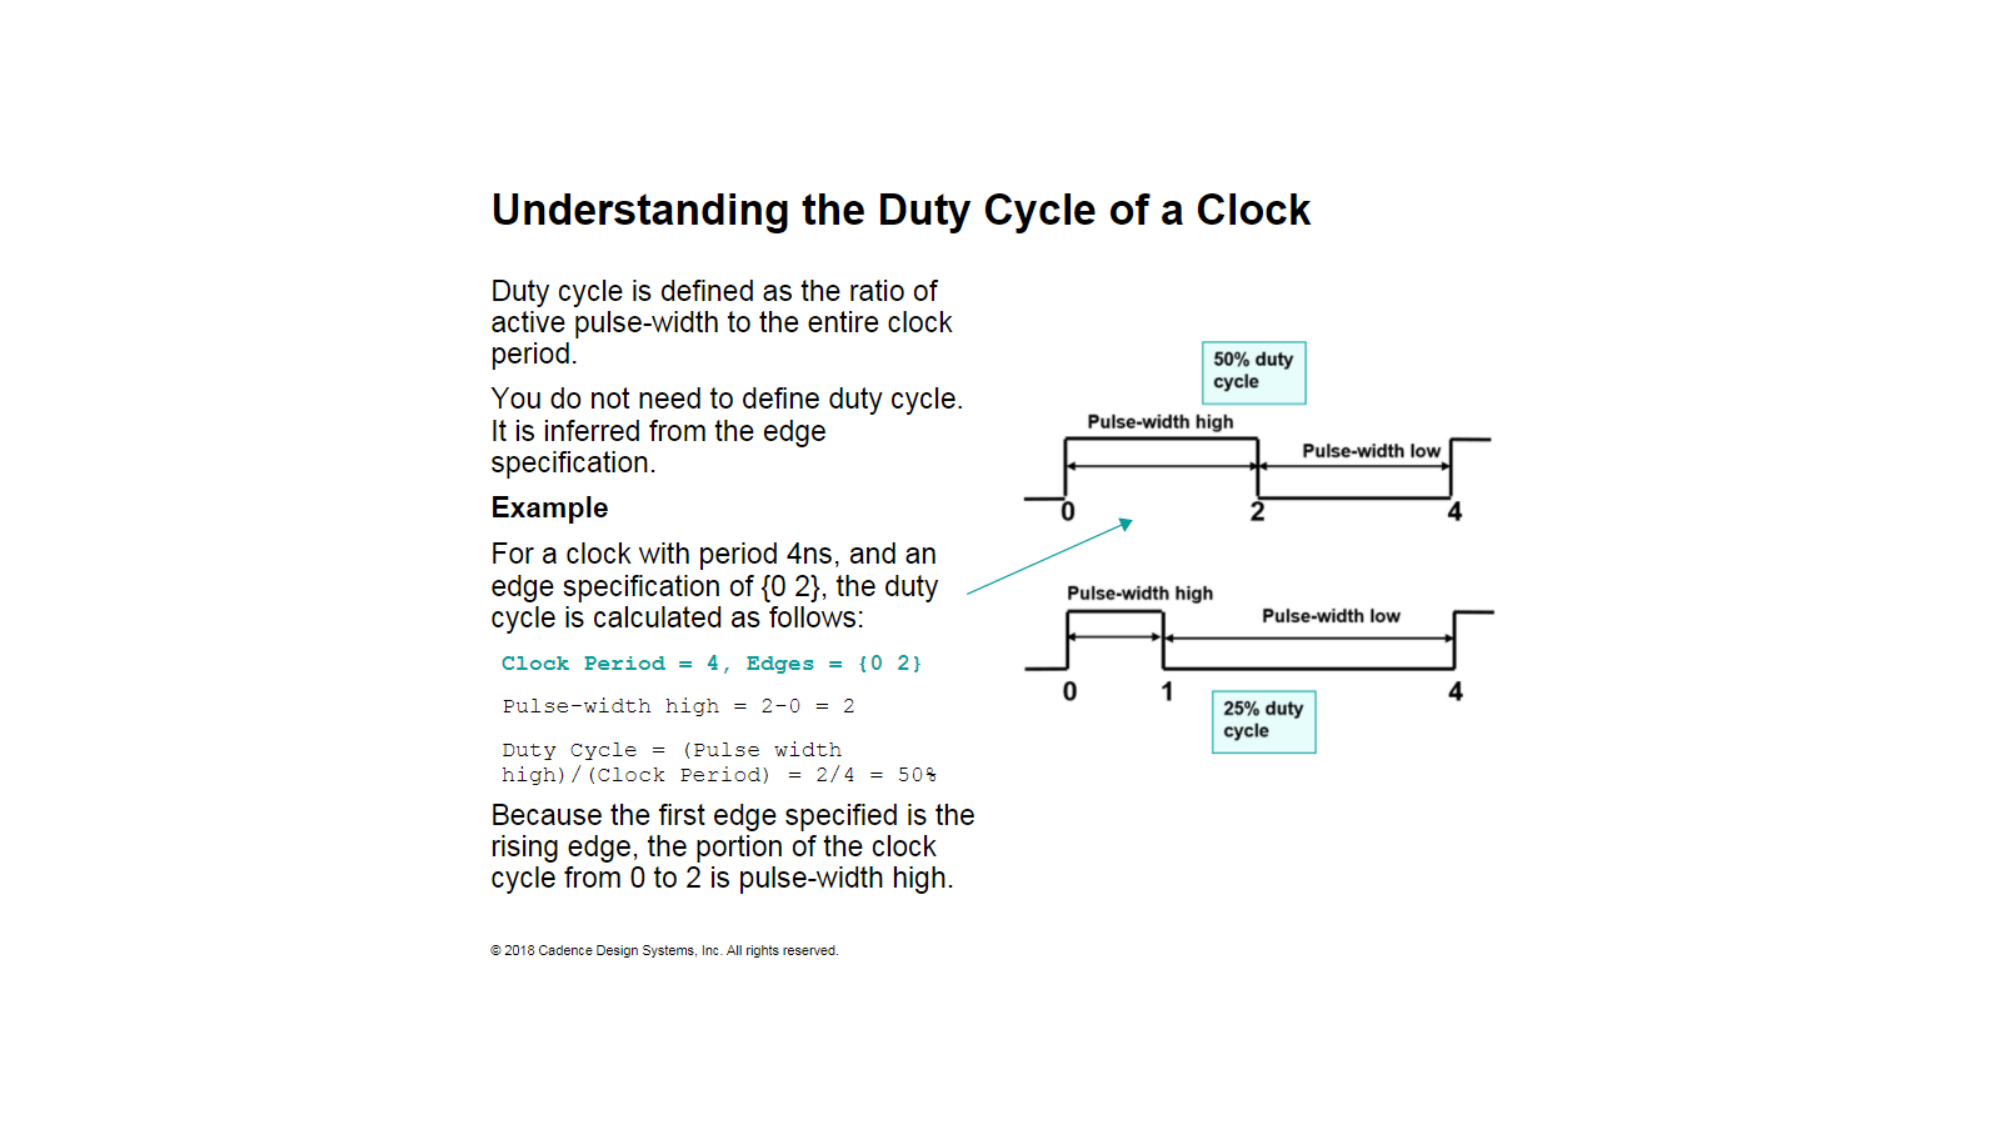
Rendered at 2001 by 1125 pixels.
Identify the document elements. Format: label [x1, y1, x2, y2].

picture [458, 156, 1542, 969]
